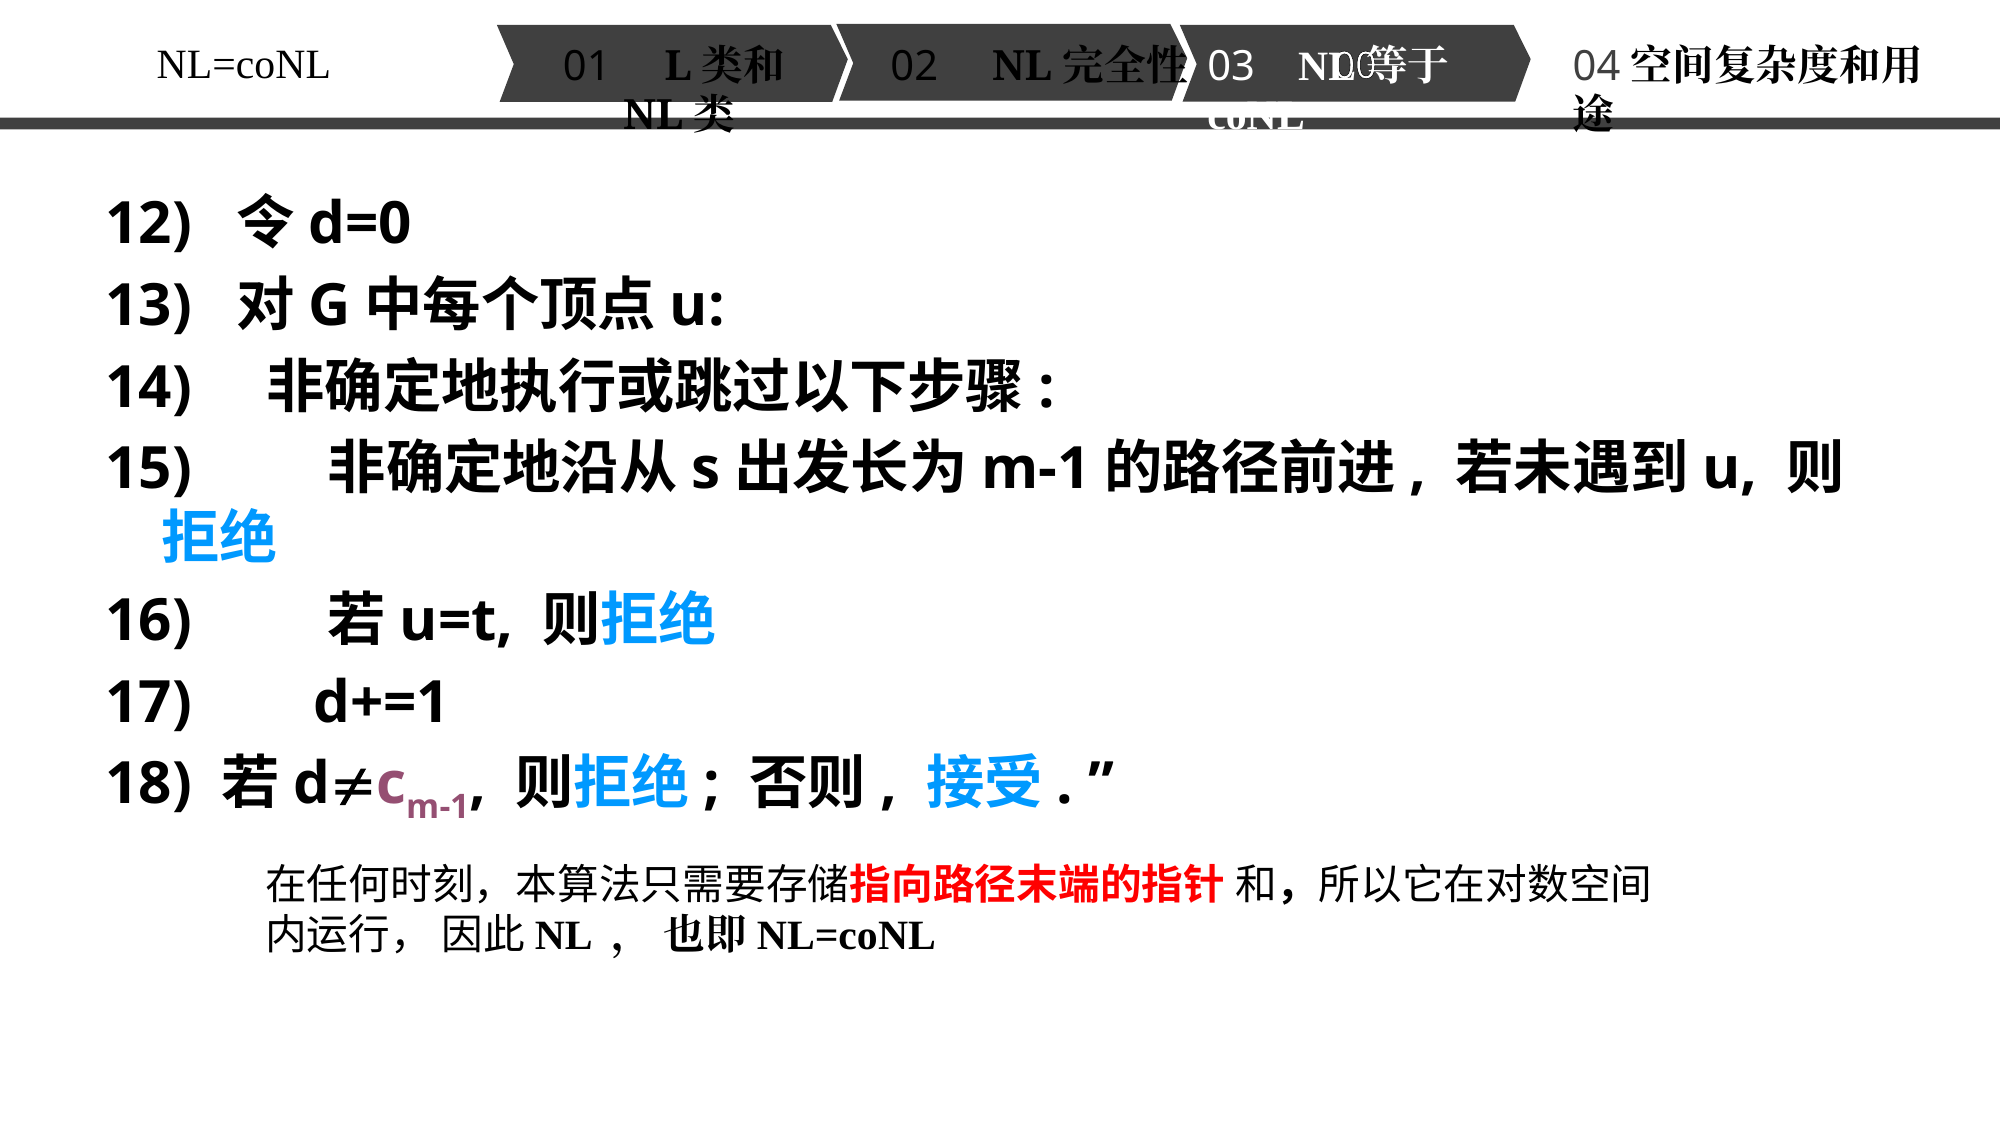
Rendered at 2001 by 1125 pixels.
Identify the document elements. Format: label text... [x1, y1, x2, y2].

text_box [0, 23, 2000, 130]
text_box 12) 令d=0 13) 对G中每个顶点u: 14) 非确定地执行或跳过以下步骤: 15) 非确定地沿从s出发长为m-1的路径前进, 若未遇到u, 则拒绝 16) 若u=t, 则拒绝 17) d+=1 18) 若dcm-1, 则拒绝; 否则, 接受. ” [90, 178, 1885, 954]
